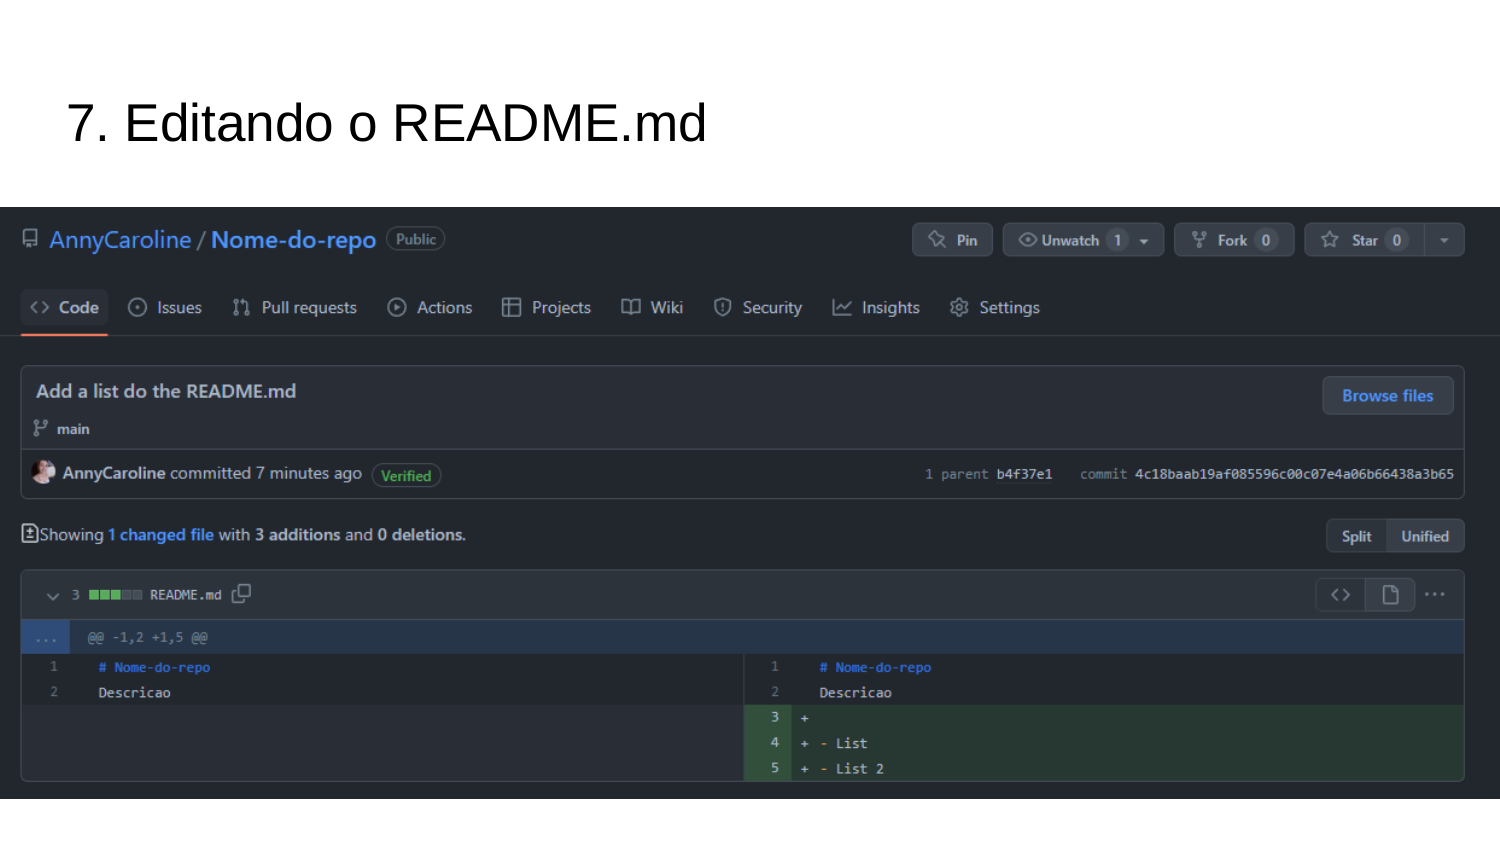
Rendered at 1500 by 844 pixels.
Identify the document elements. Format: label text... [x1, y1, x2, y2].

title 7. Editando o README.md [51, 72, 1449, 167]
picture [0, 207, 1500, 799]
